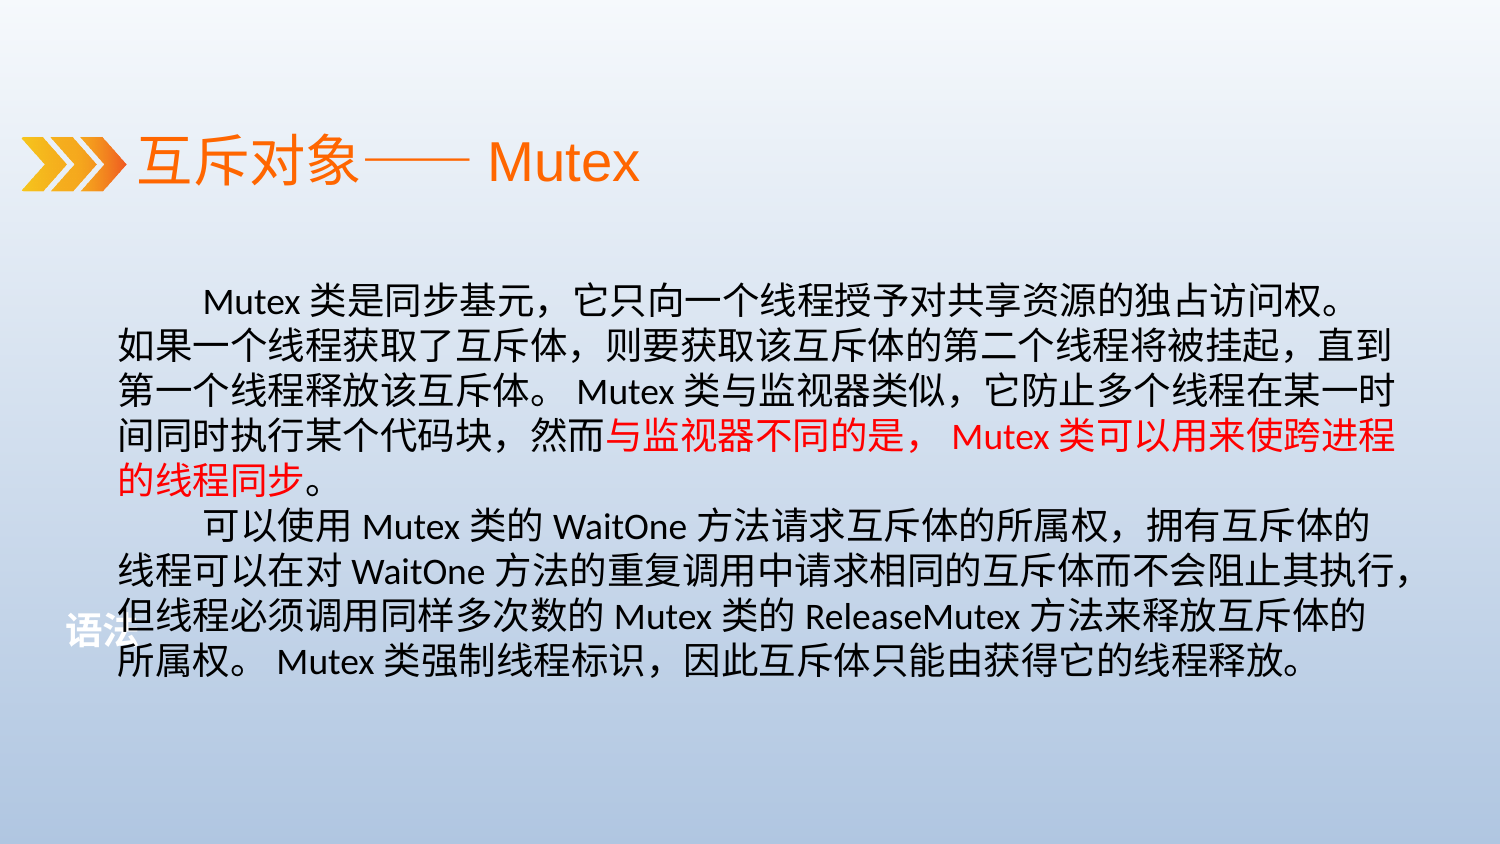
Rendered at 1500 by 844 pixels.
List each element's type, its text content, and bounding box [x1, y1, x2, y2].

text_box 语法 [53, 601, 102, 658]
picture [0, 131, 140, 198]
text_box 互斥对象——Mutex [110, 100, 668, 217]
text_box Mutex类是同步基元，它只向一个线程授予对共享资源的独占访问权。如果一个线程获取了互斥体，则要获取该互斥体的第二个线程将被挂起，直到第一个线程释放该互斥体。Mutex类与监视器类似，它防止多个线程在某一时间同时执行某个代码块，然而与监视器不同的是，Mutex类可以用来使跨进程的线程同步。 可以使用Mutex类的WaitOne方法请求互斥体的所属权，拥有互斥体的线程可以在对WaitOne方法的重复调用中请求相同的互斥体而不会阻止其执行，但线程必须调用同样多次数的Mutex类的ReleaseMutex方法来释放互斥体的所属权。Mutex类强制线程标识，因此互斥体只能由获得它的线程释放。 [102, 269, 1412, 690]
